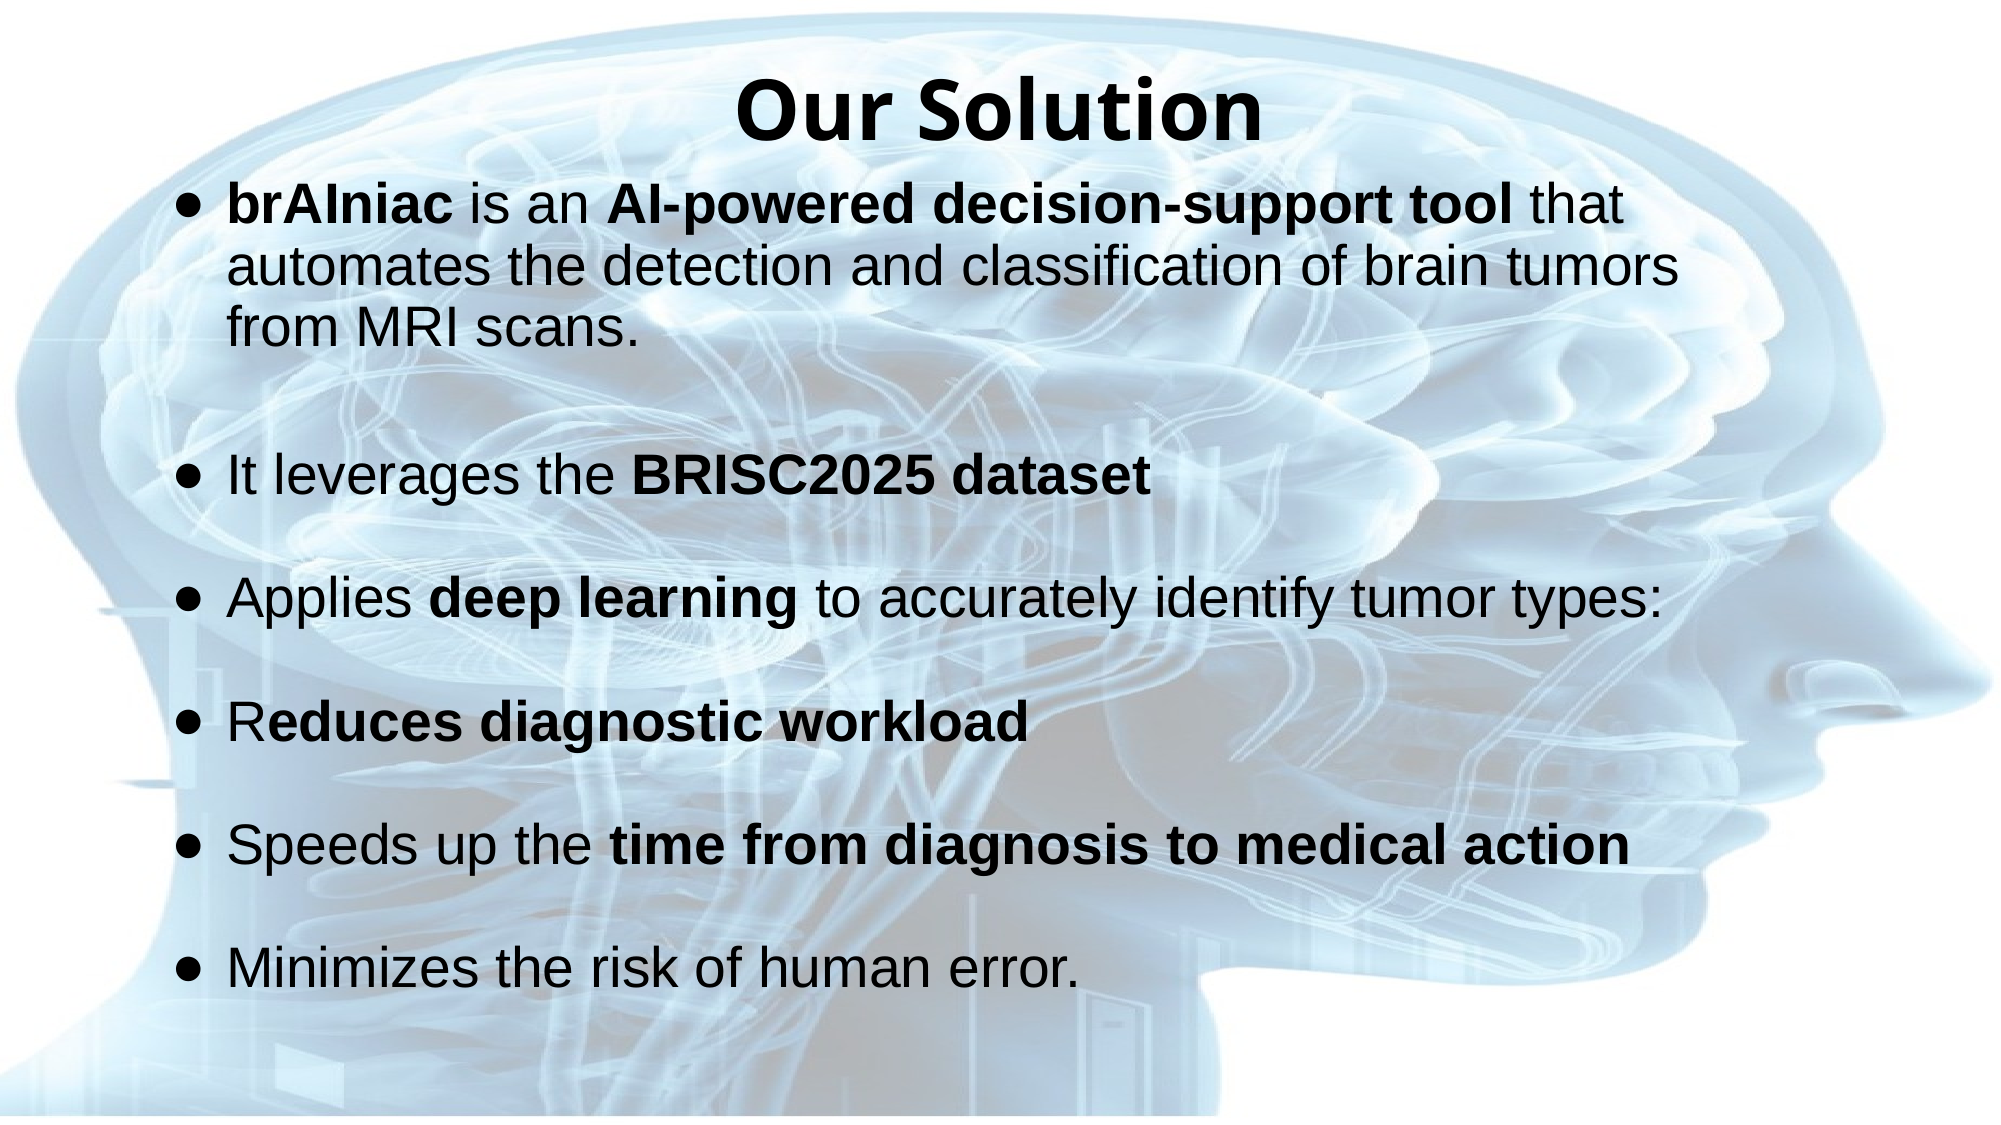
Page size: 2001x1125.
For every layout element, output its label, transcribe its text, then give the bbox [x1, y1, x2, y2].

list brAIniac is an AI-powered decision-support tool that automates the detection and classification of brain tumors from MRI scans. It leverages the BRISC2025 dataset Applies deep learning to accurately identify tumor types: Reduces diagnostic workload Speeds up the time from diagnosis to medical action Minimizes the risk of human error. [137, 167, 1863, 1014]
title Our Solution [137, 59, 1863, 167]
picture [0, 0, 2001, 1125]
